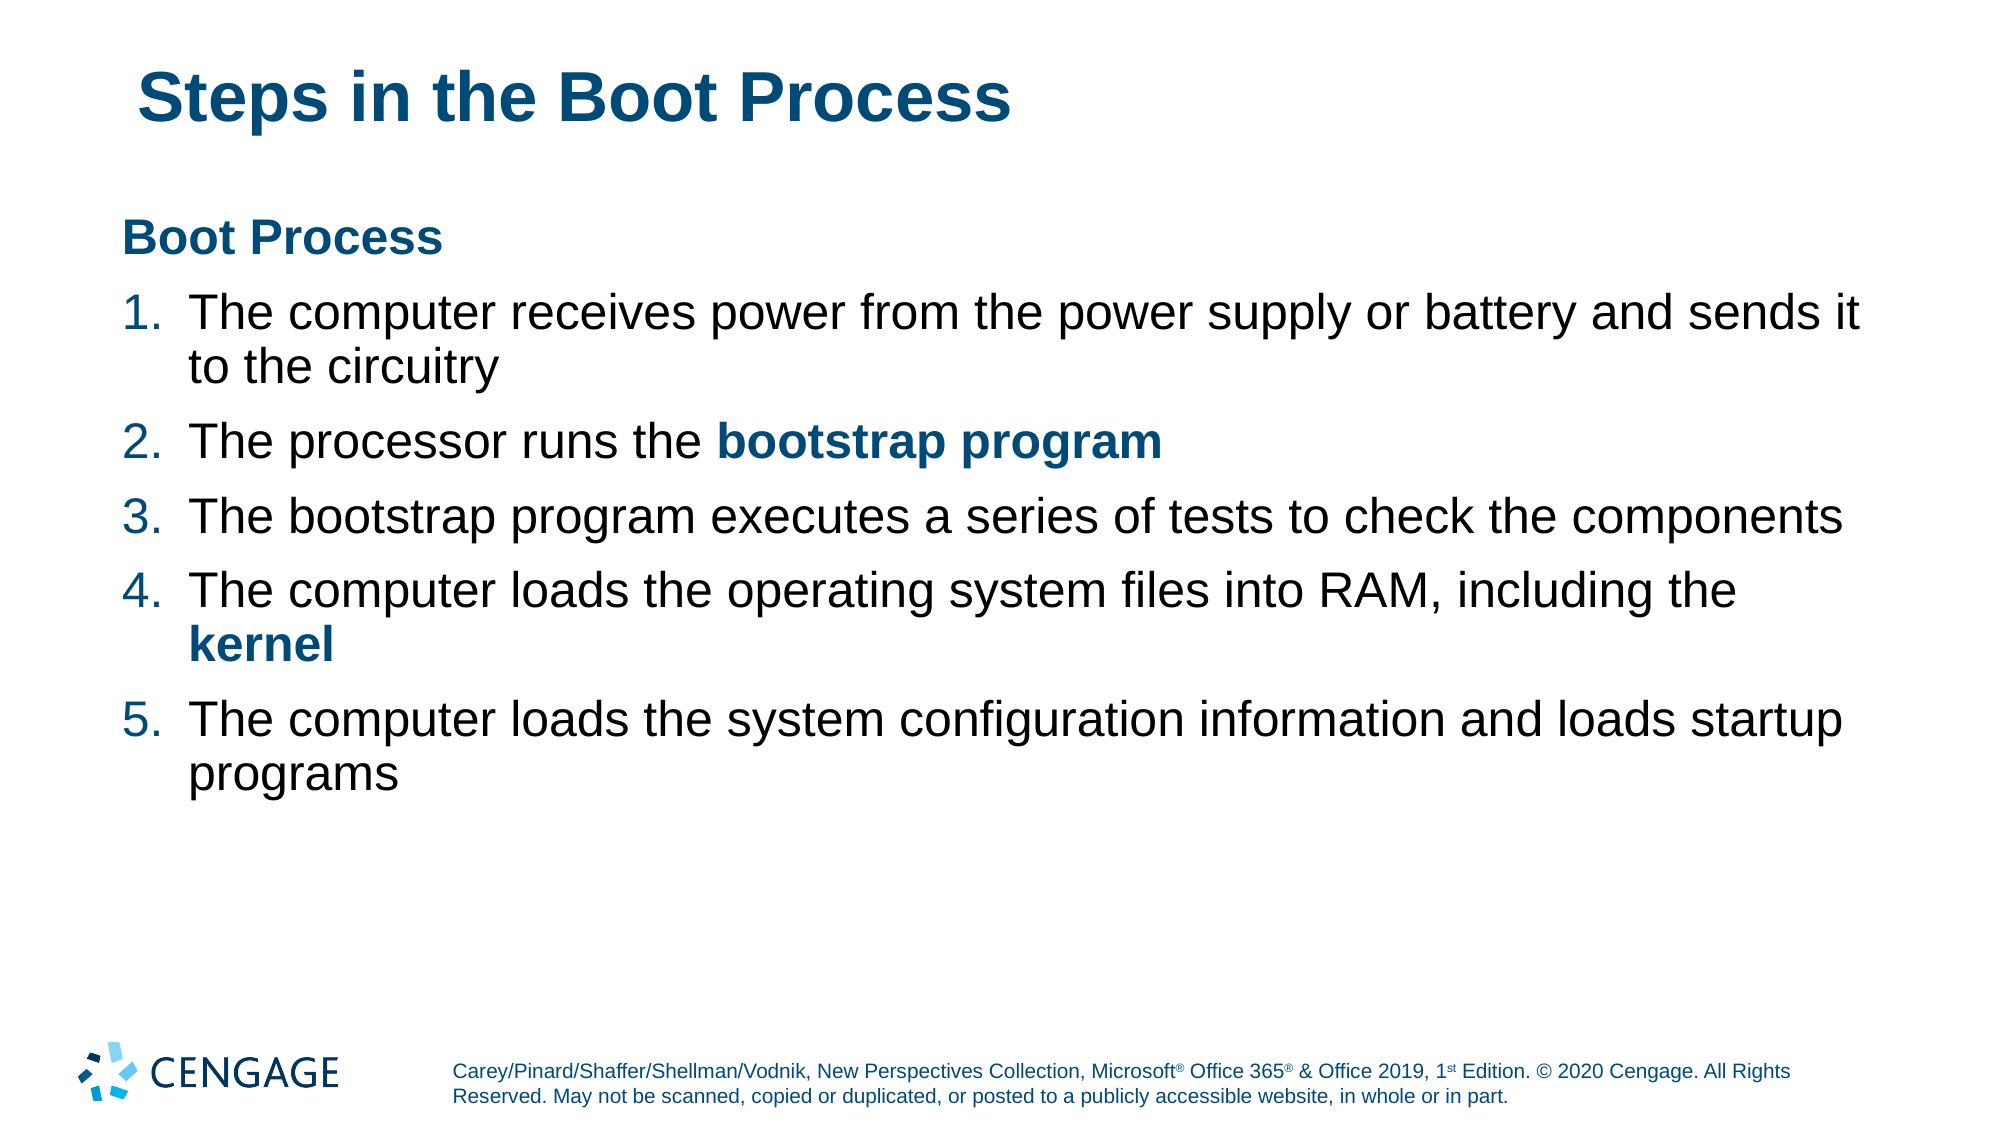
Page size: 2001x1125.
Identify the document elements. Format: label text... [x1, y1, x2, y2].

title Steps in the Boot Process [137, 59, 1863, 171]
list Boot Process The computer receives power from the power supply or battery and sends it to the circuitry The processor runs the bootstrap program The bootstrap program executes a series of tests to check the components The computer loads the operating system files into RAM, including the kernel The computer loads the system configuration information and loads startup programs [121, 211, 1879, 841]
picture [78, 1042, 338, 1101]
